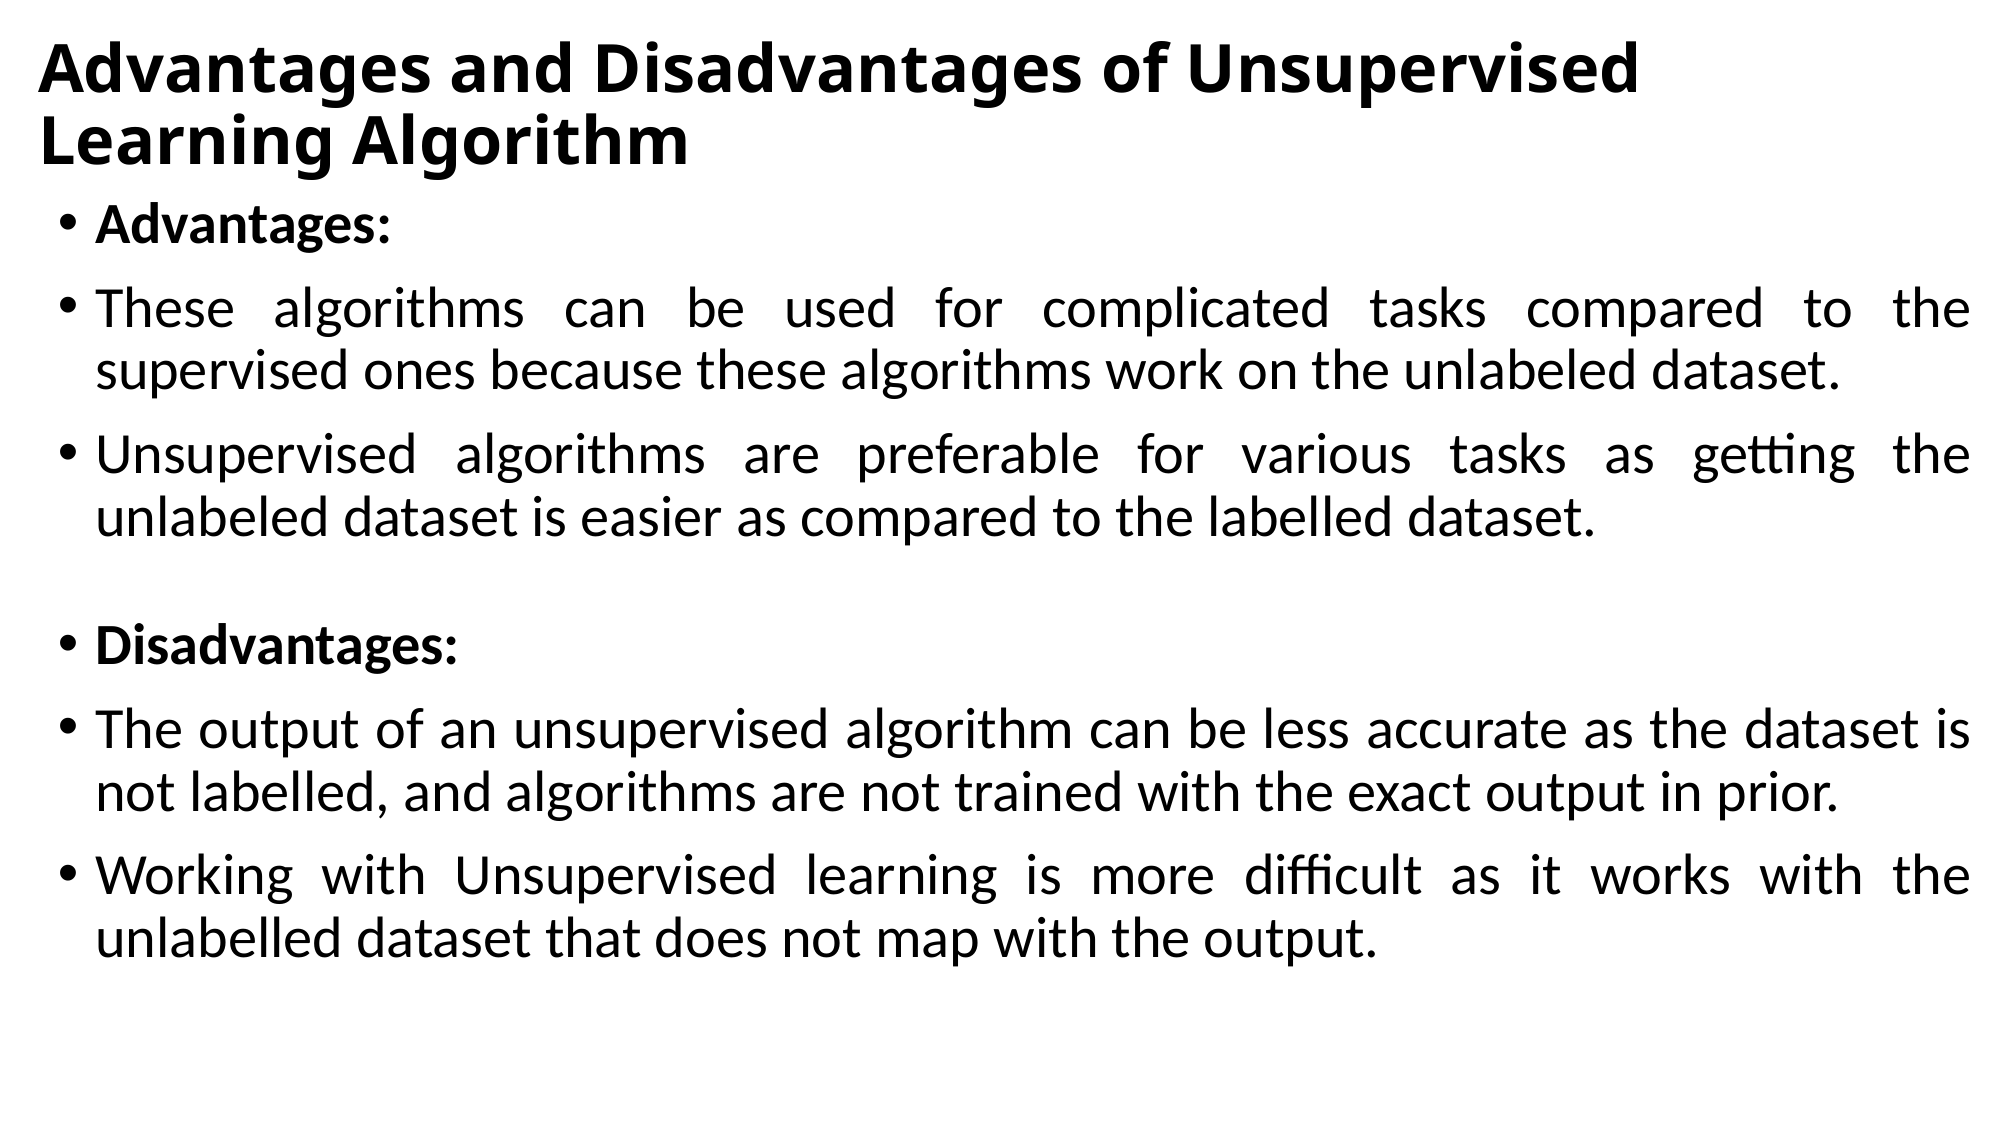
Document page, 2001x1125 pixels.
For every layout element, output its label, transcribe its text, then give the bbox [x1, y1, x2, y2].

title Advantages and Disadvantages of Unsupervised Learning Algorithm [23, 59, 1968, 154]
list Advantages: These algorithms can be used for complicated tasks compared to the supervised ones because these algorithms work on the unlabeled dataset. Unsupervised algorithms are preferable for various tasks as getting the unlabeled dataset is easier as compared to the labelled dataset. Disadvantages: The output of an unsupervised algorithm can be less accurate as the dataset is not labelled, and algorithms are not trained with the exact output in prior. Working with Unsupervised learning is more difficult as it works with the unlabelled dataset that does not map with the output. [42, 185, 1988, 1111]
